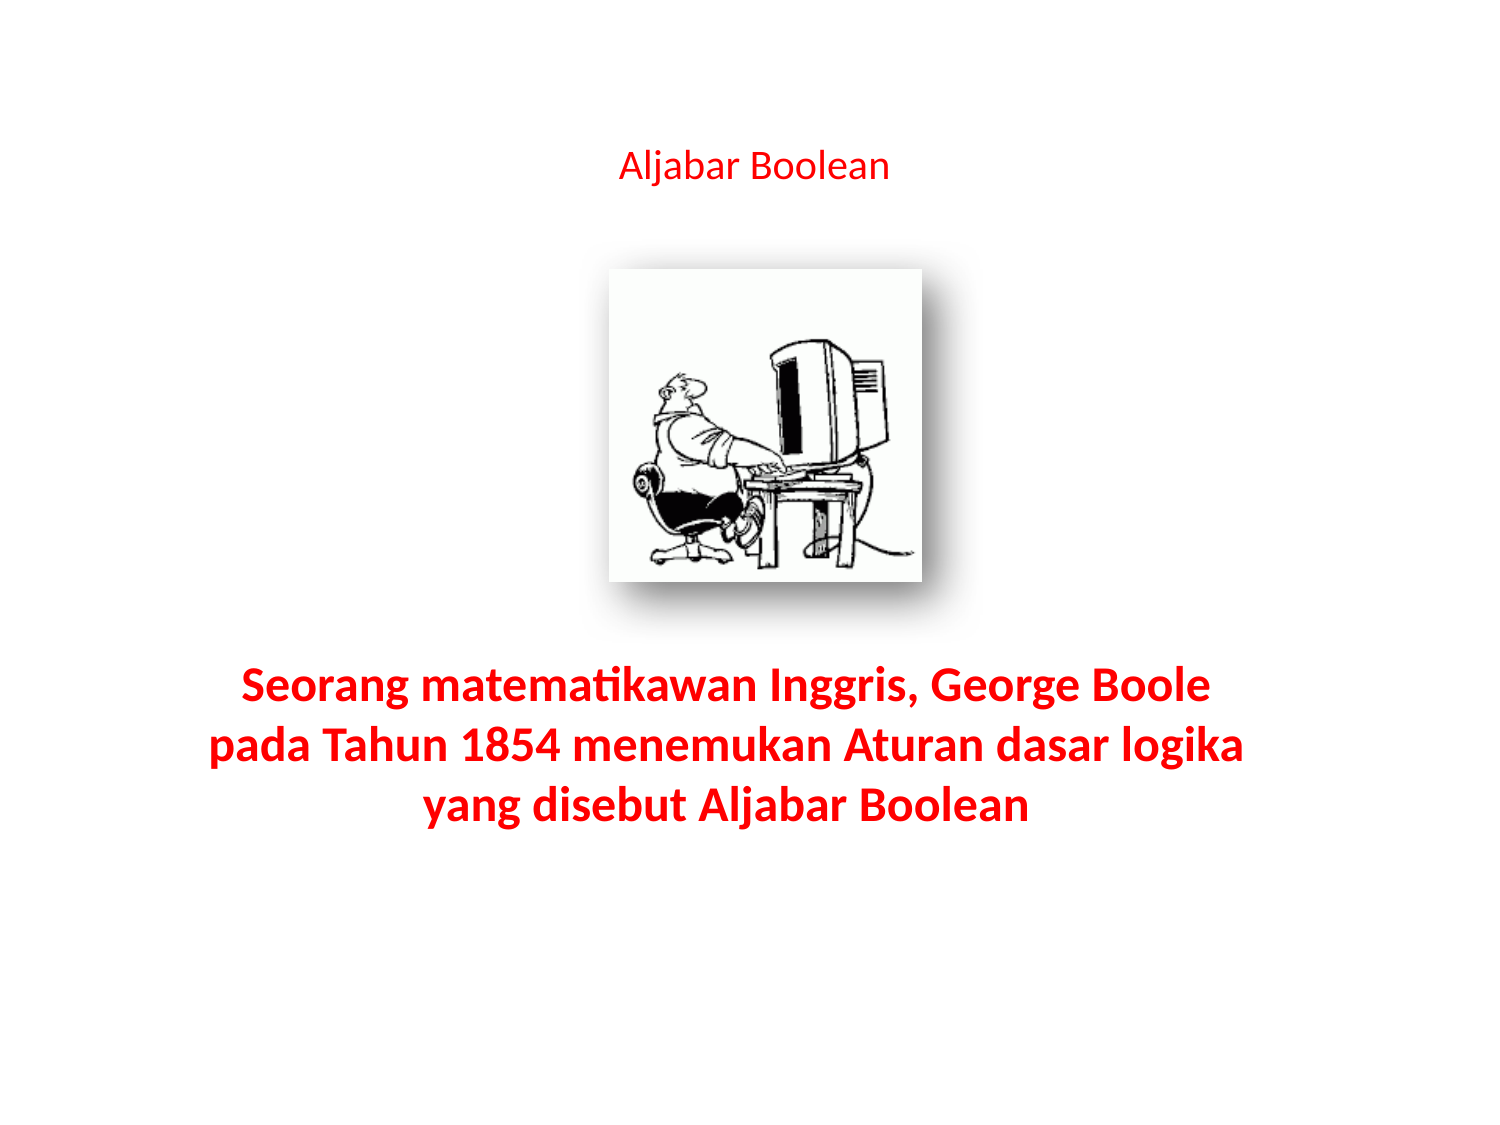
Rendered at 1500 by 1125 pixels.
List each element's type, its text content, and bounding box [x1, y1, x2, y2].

text_box Seorang matematikawan Inggris, George Boole pada Tahun 1854 menemukan Aturan dasar logika yang disebut Aljabar Boolean [175, 644, 1278, 840]
picture [609, 269, 923, 583]
title Aljabar Boolean [117, 128, 1393, 247]
